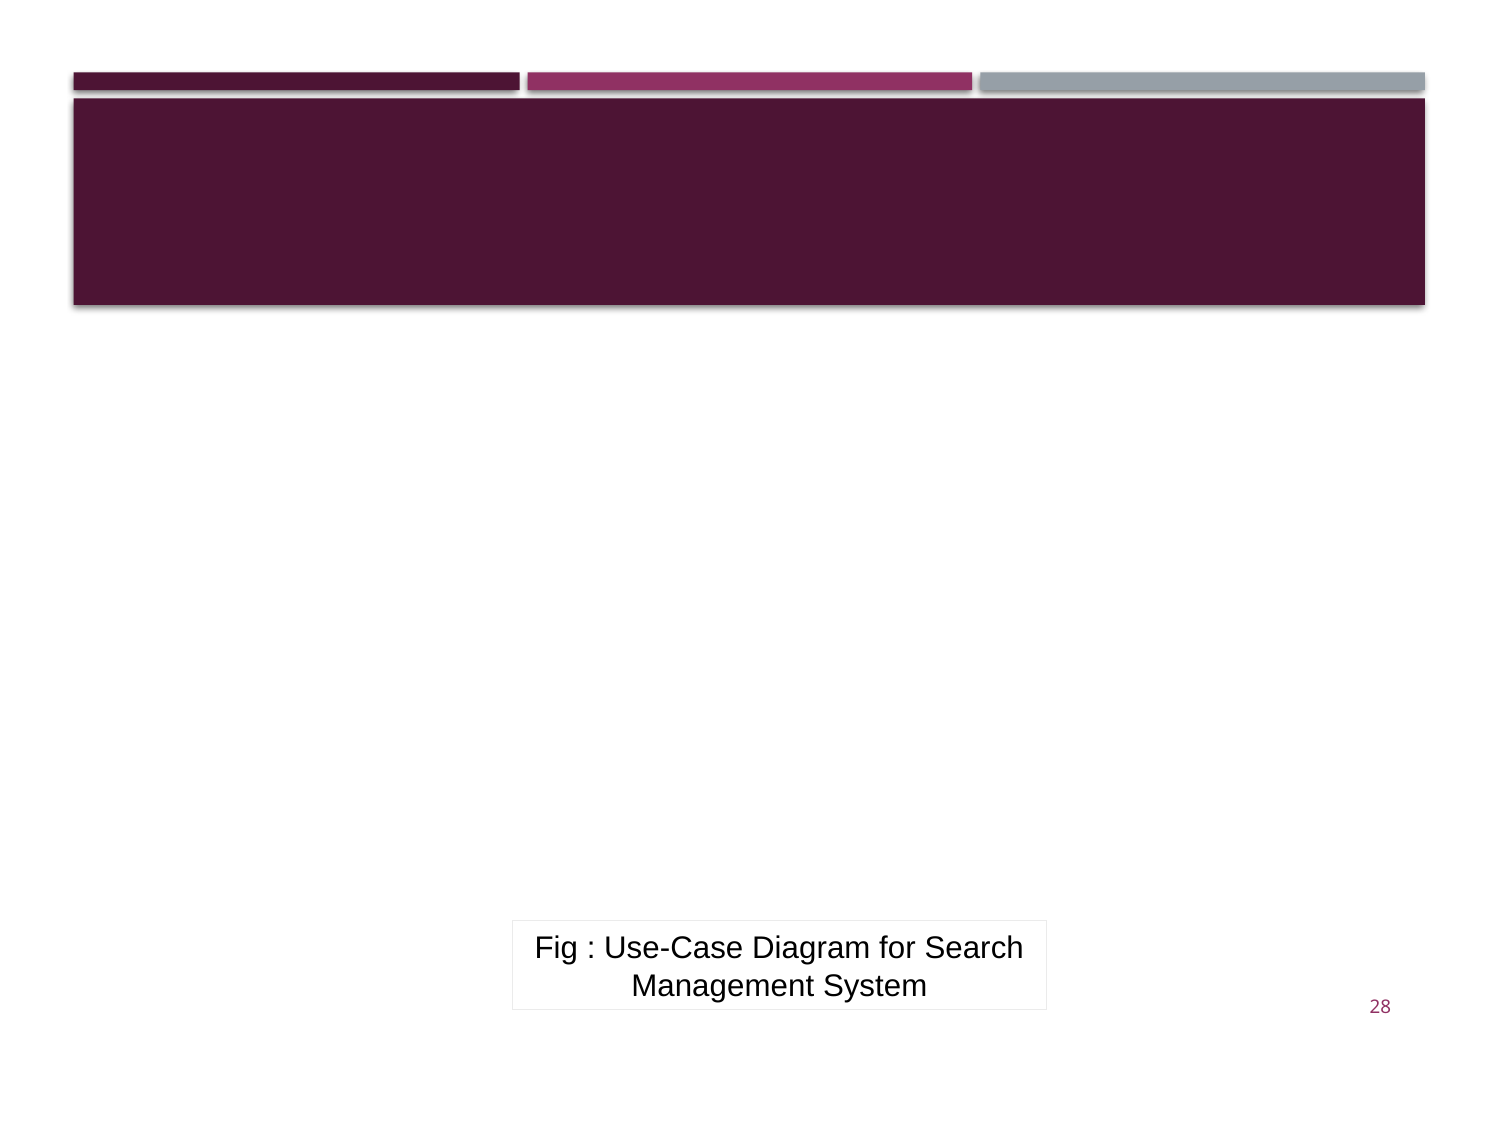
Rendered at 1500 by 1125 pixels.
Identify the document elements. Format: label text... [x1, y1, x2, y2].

slide_number 28 [1279, 977, 1406, 1037]
text_box Fig : Use-Case Diagram for Search Management System [512, 920, 1047, 1010]
